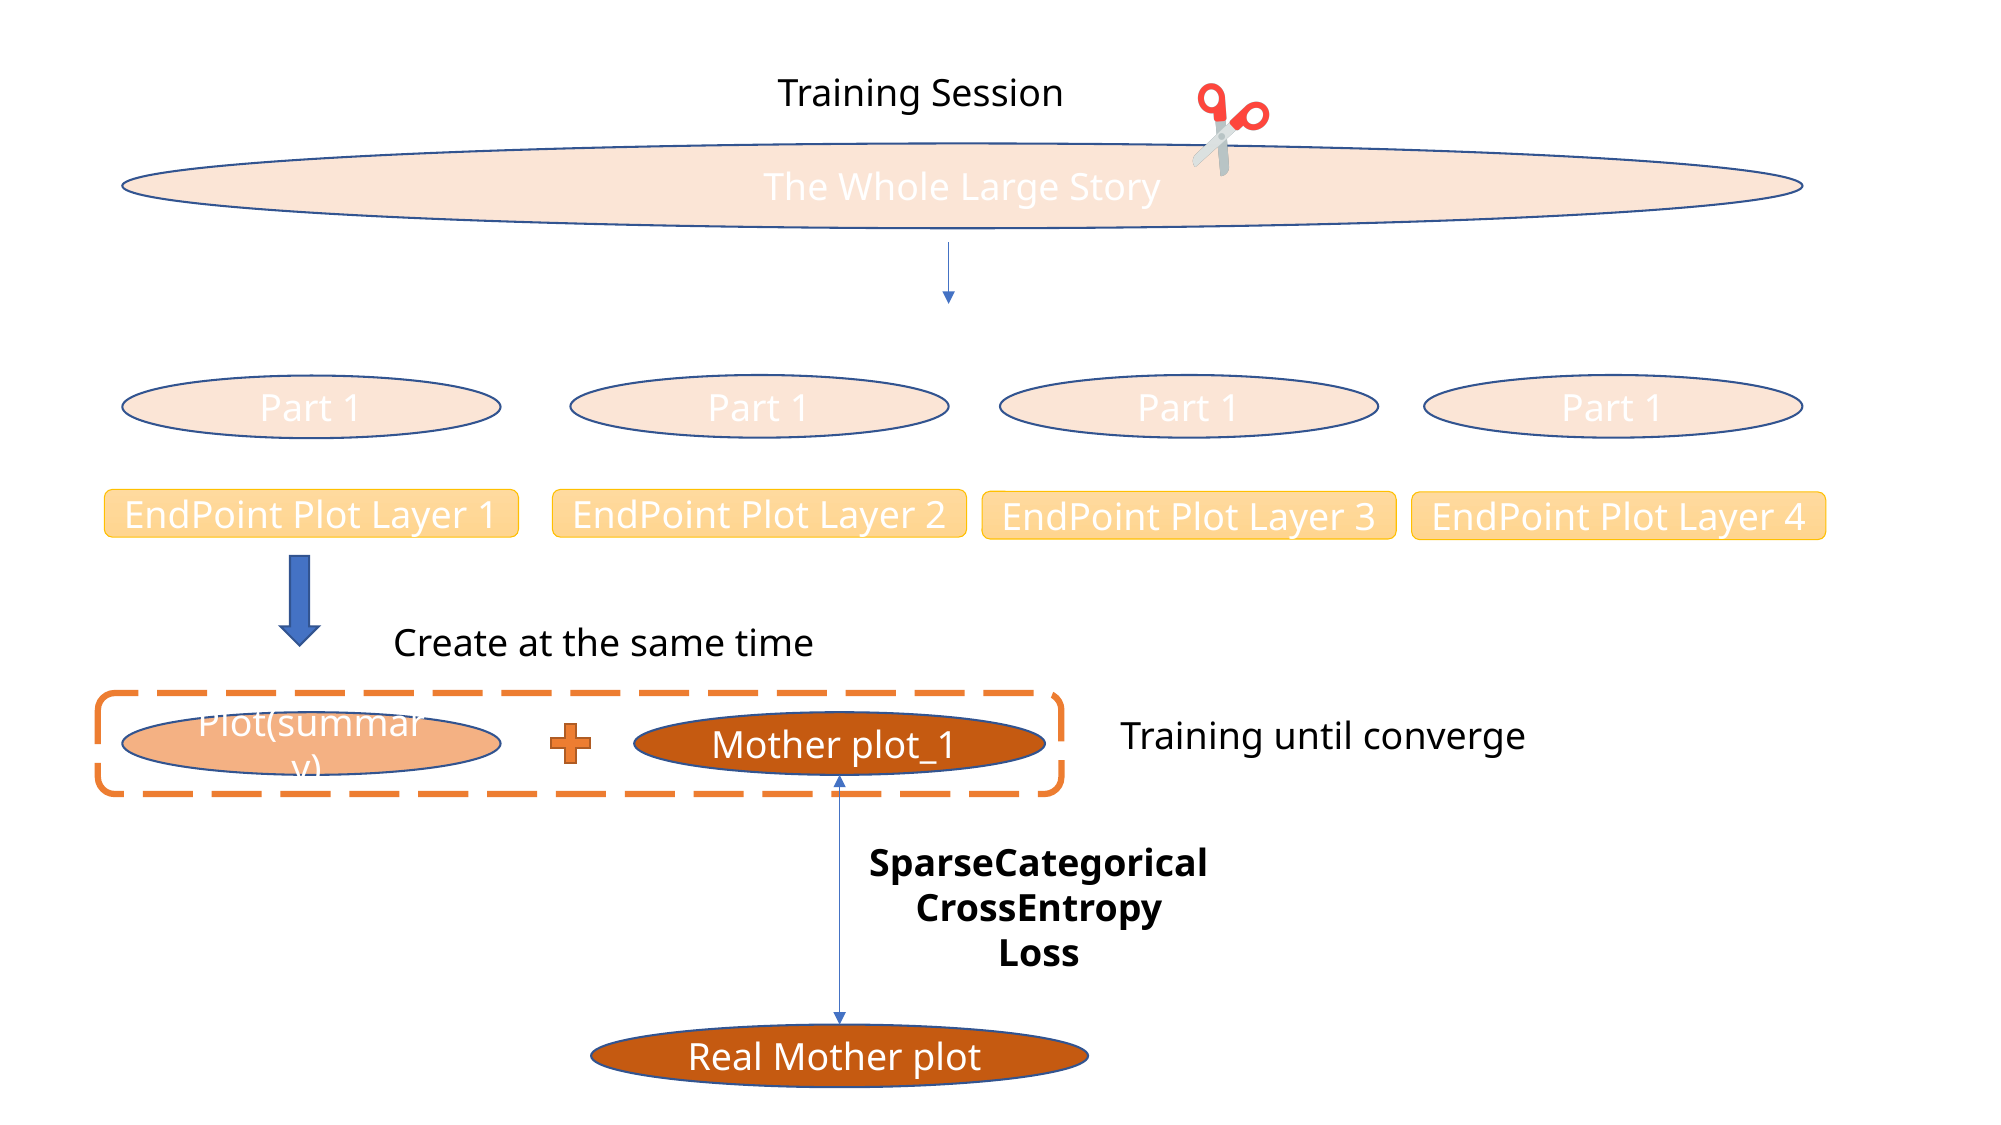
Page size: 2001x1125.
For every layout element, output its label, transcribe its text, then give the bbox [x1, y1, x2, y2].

text_box Training until converge [1105, 704, 1542, 765]
text_box The Whole Large Story [121, 142, 1804, 230]
text_box [277, 554, 322, 648]
text_box EndPoint Plot Layer 1 [103, 488, 520, 538]
text_box EndPoint Plot Layer 4 [1411, 491, 1827, 541]
text_box Real Mother plot [590, 1023, 1090, 1089]
picture [1168, 78, 1278, 188]
text_box Part 1 [121, 374, 502, 440]
text_box EndPoint Plot Layer 2 [551, 488, 968, 538]
text_box Part 1 [1423, 373, 1804, 439]
text_box [97, 693, 1062, 795]
text_box Part 1 [998, 373, 1380, 439]
text_box Create at the same time [378, 611, 879, 672]
text_box SparseCategorical CrossEntropy Loss [854, 831, 1224, 982]
text_box Part 1 [569, 373, 950, 439]
text_box Training Session [485, 61, 1358, 122]
text_box EndPoint Plot Layer 3 [981, 490, 1397, 540]
